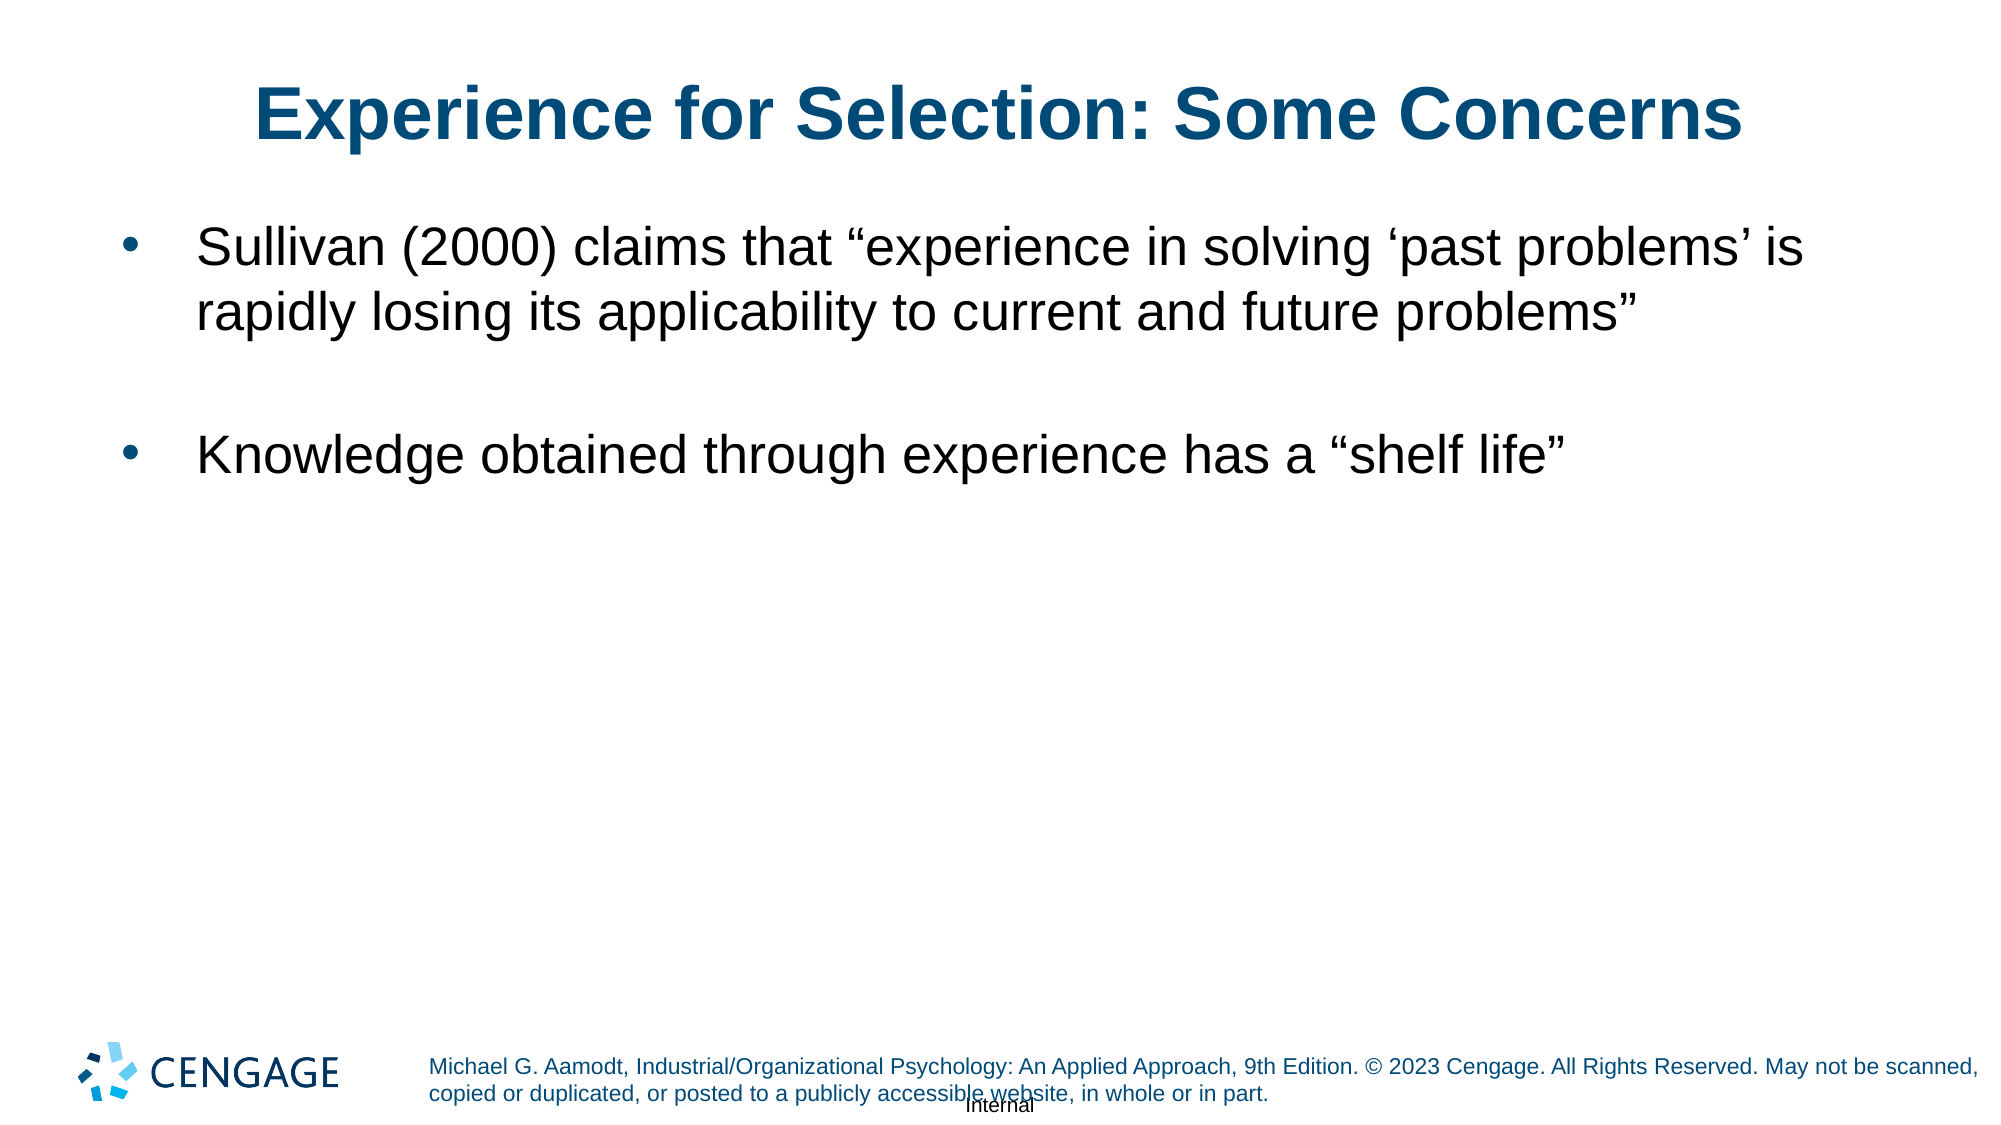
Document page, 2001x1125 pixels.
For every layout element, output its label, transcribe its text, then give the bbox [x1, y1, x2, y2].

title Experience for Selection: Some Concerns [137, 34, 1863, 196]
picture [78, 1042, 338, 1101]
list Sullivan (2000) claims that “experience in solving ‘past problems’ is rapidly losing its applicability to current and future problems” Knowledge obtained through experience has a “shelf life” [121, 211, 1880, 1000]
